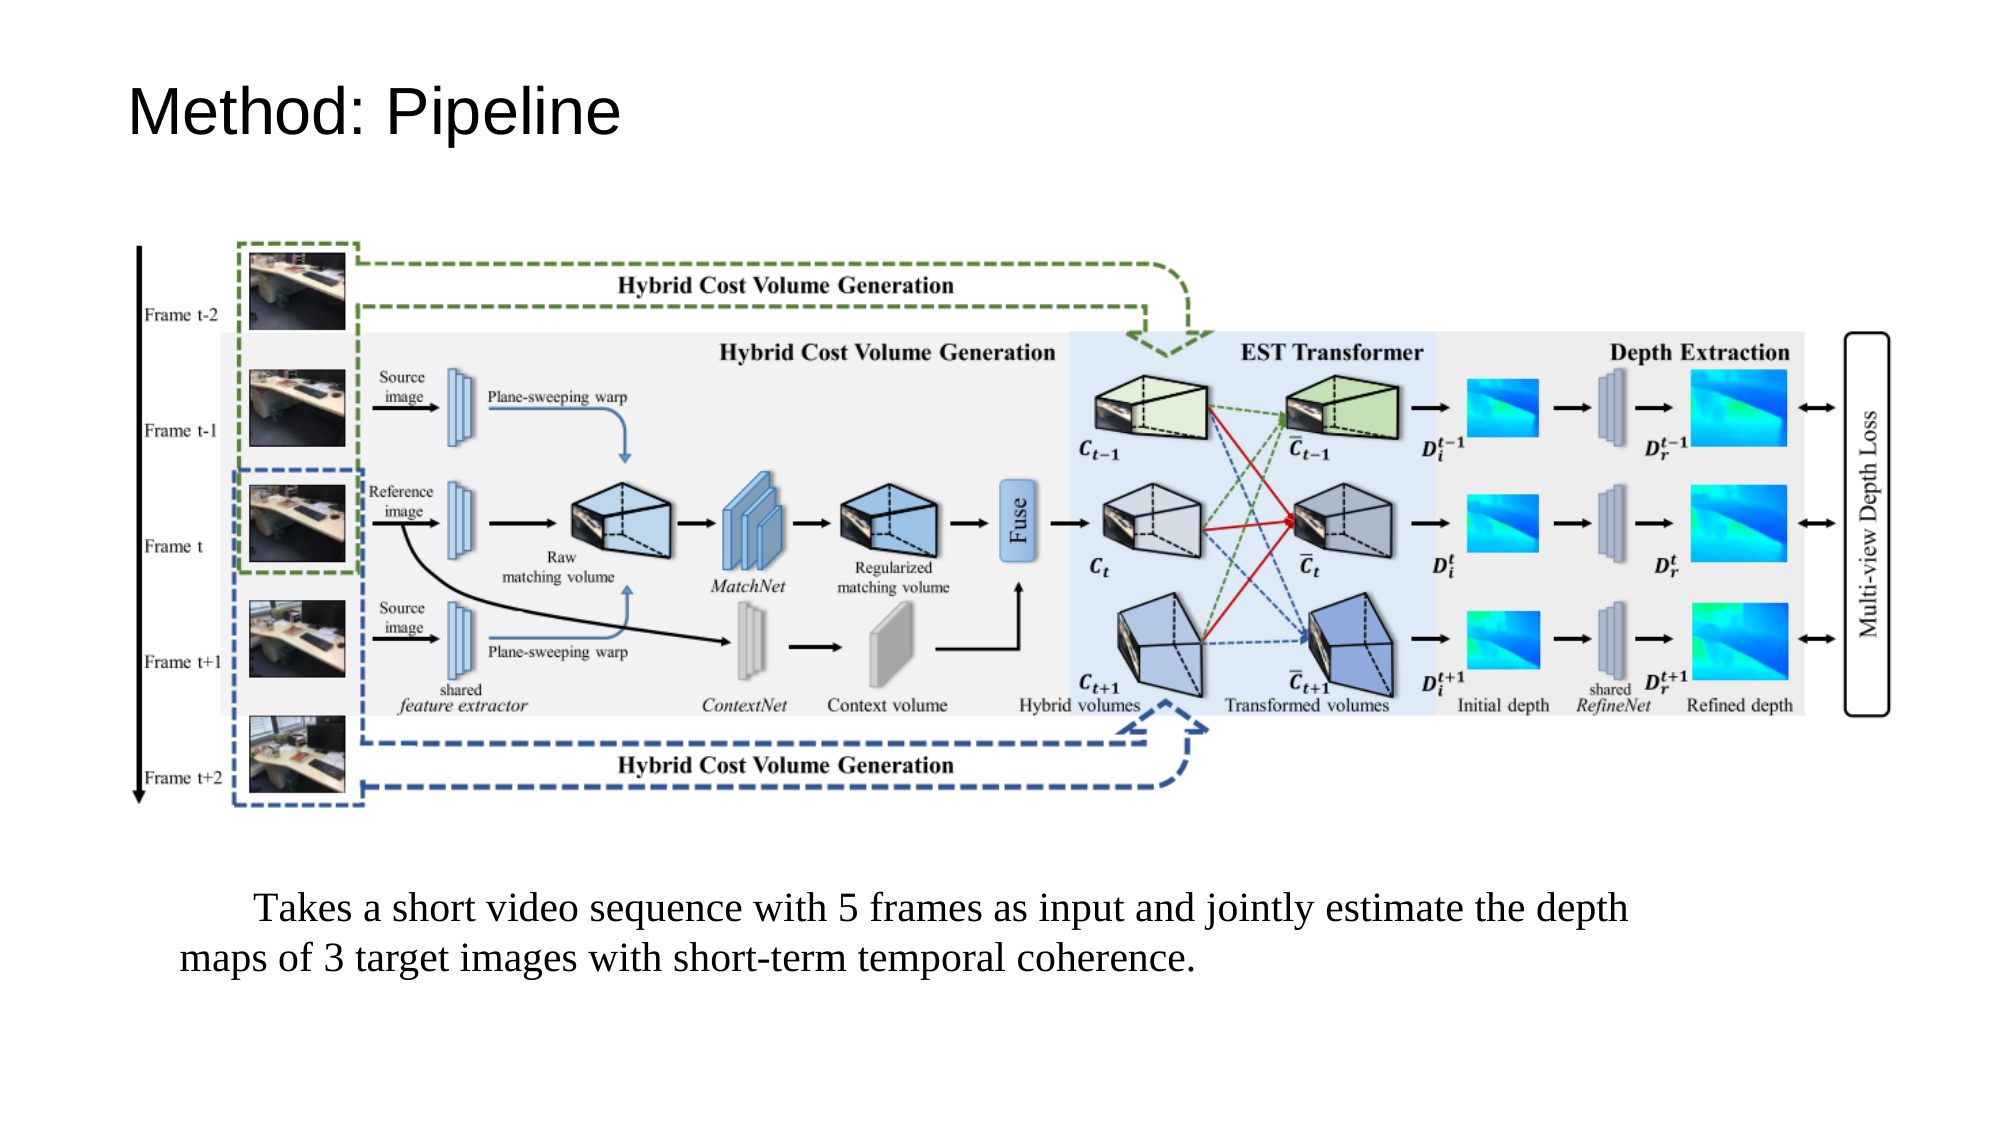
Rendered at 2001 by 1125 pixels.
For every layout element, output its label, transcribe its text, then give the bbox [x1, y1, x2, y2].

text_box Method: Pipeline [112, 60, 1164, 155]
picture [92, 227, 1908, 823]
text_box Takes a short video sequence with 5 frames as input and jointly estimate the depth maps of 3 target images with short-term temporal coherence. [164, 872, 1721, 988]
